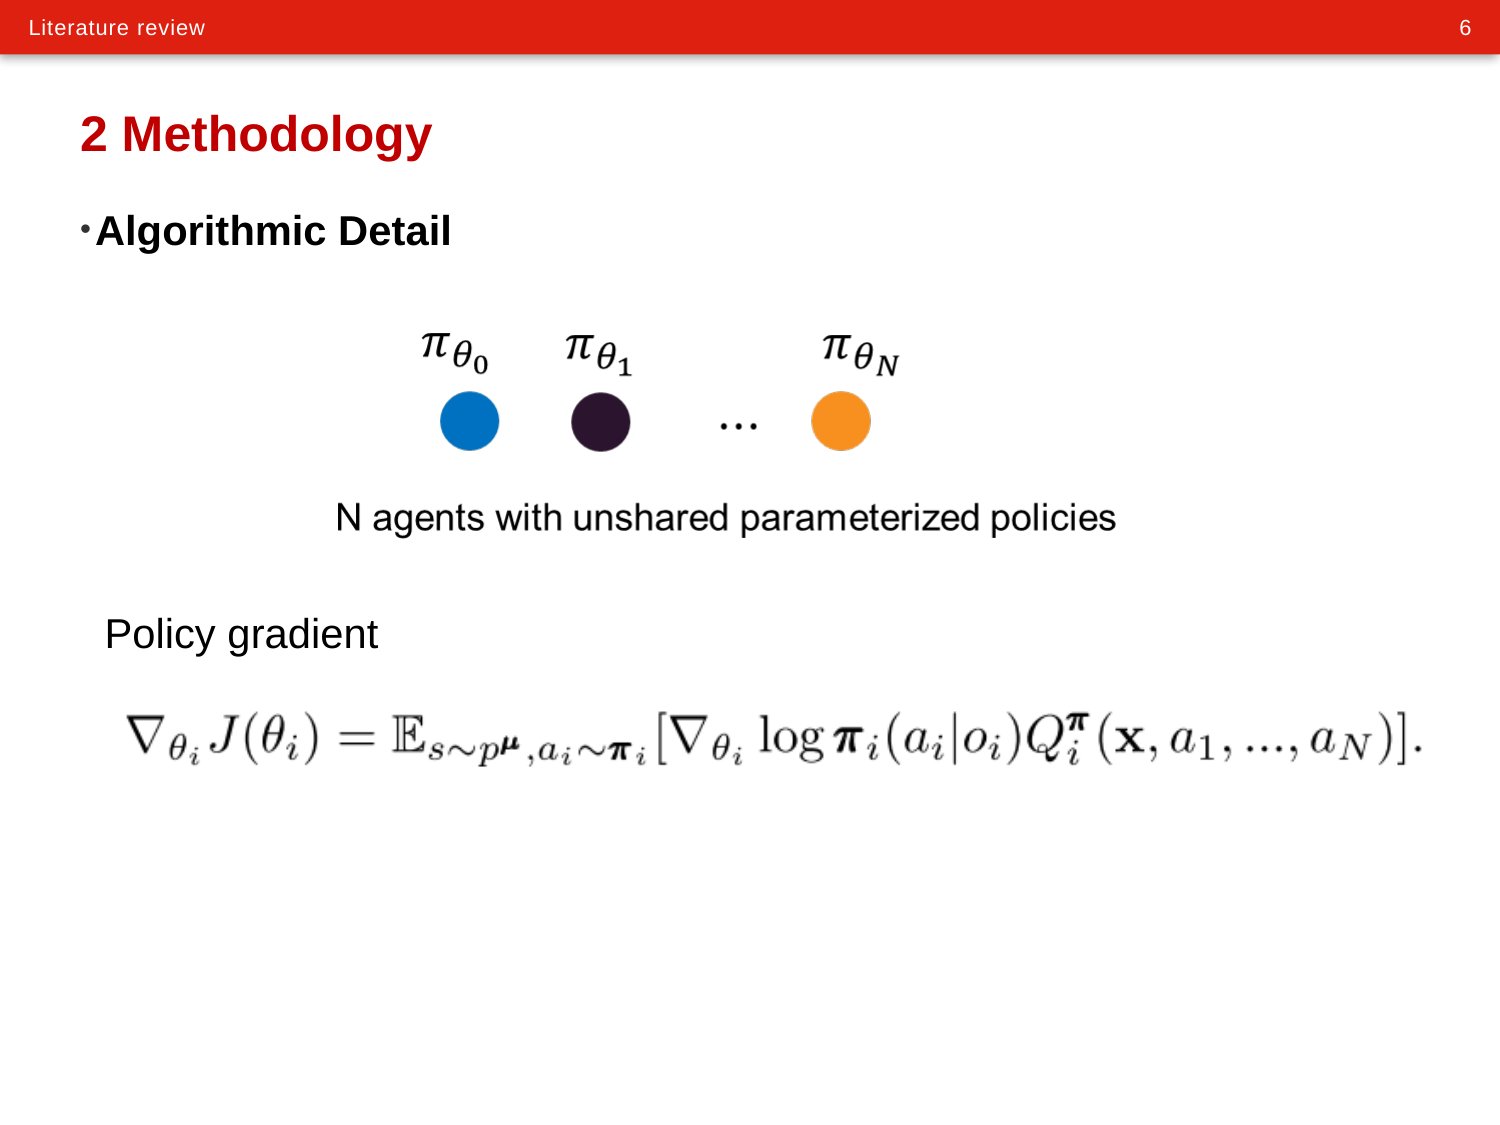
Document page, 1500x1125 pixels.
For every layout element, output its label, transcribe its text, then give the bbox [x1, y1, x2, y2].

list Algorithmic Detail [64, 196, 1436, 1071]
picture [87, 681, 1460, 791]
title 2 Methodology [64, 83, 1436, 180]
text_box Policy gradient [89, 599, 394, 665]
picture [312, 307, 1279, 563]
